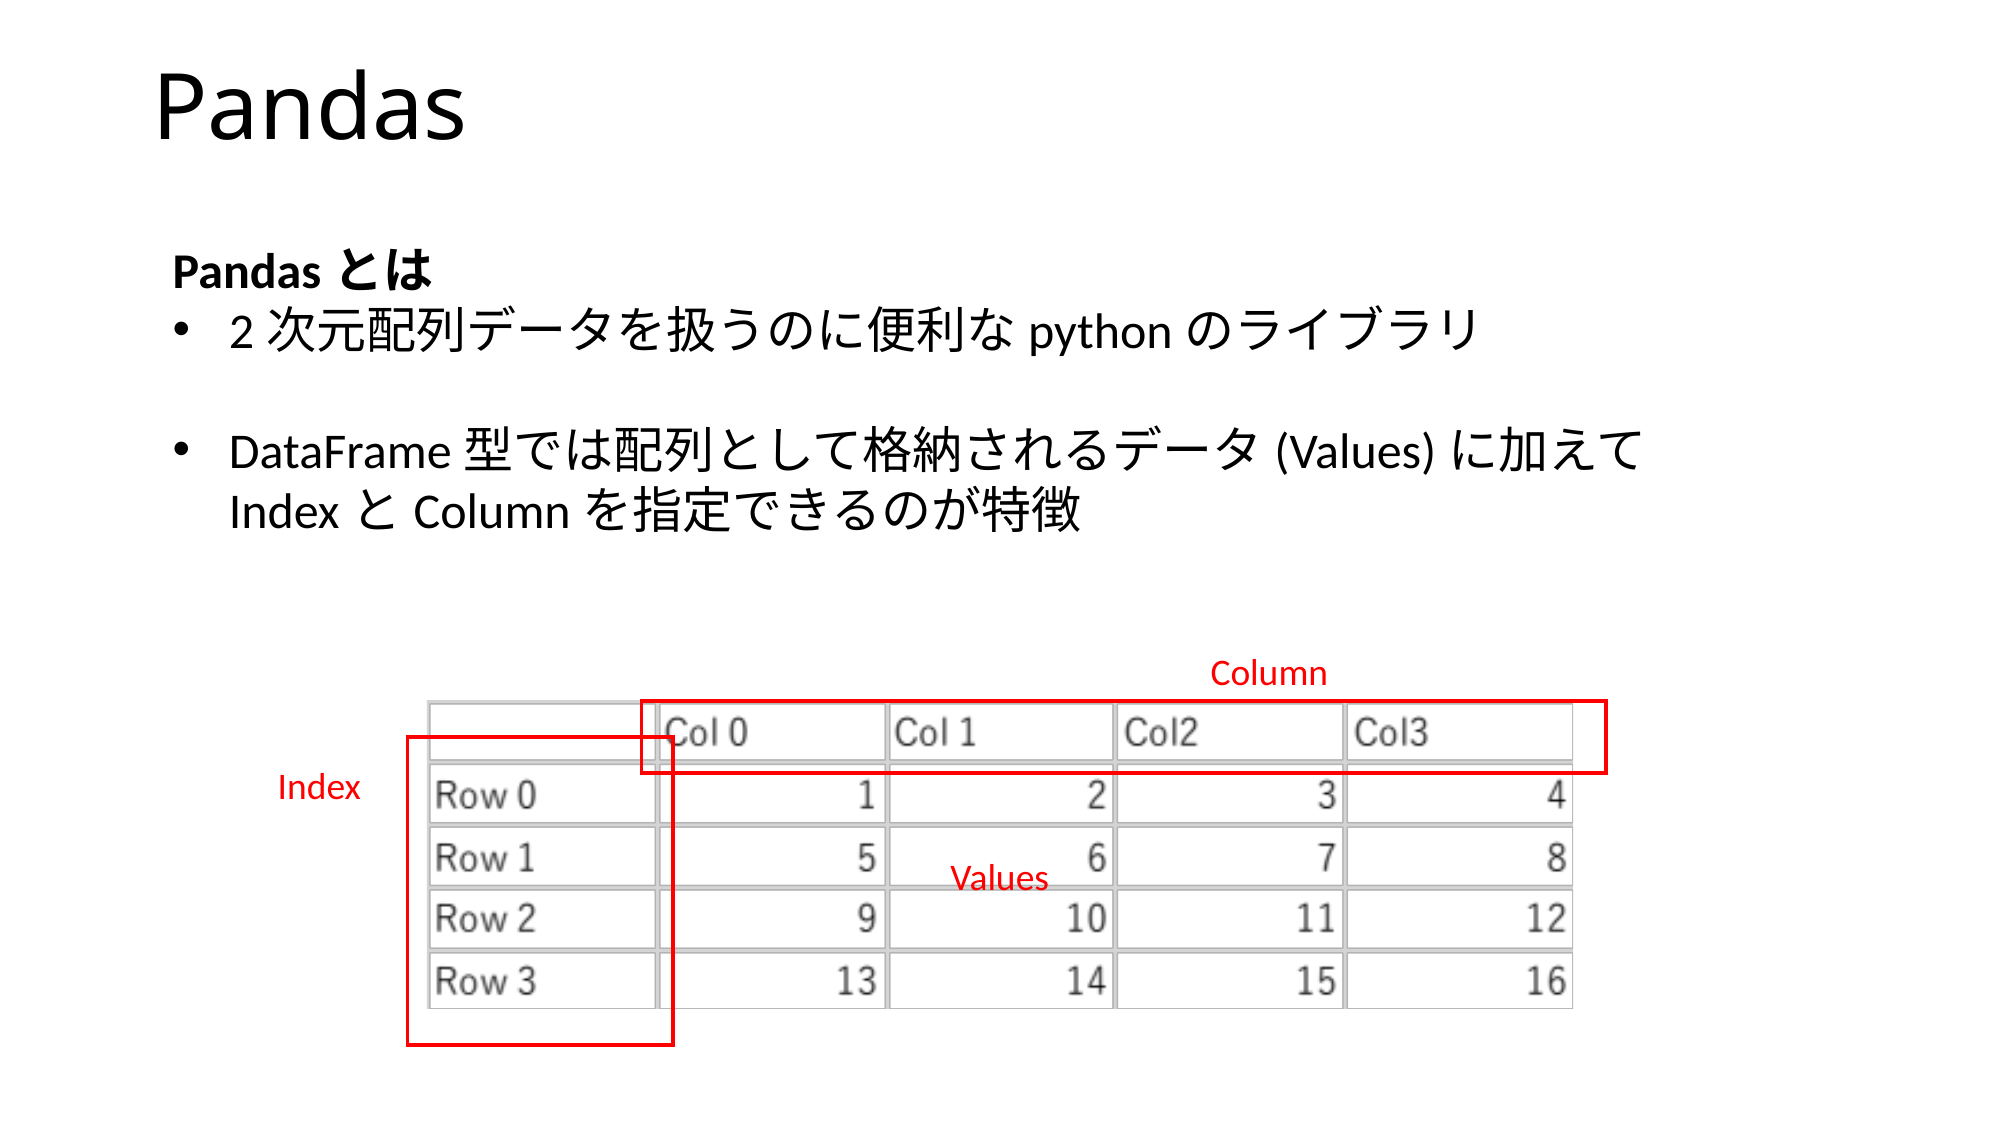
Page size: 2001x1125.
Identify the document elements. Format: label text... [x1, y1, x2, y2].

text_box Column [1195, 640, 1344, 700]
text_box Index [262, 754, 376, 814]
title Pandas [137, 1, 1863, 219]
text_box [406, 736, 674, 1046]
text_box Pandasとは 2次元配列データを扱うのに便利なpythonのライブラリ DataFrame型では配列として格納されるデータ(Values)に加えて IndexとColumnを指定できるのが特徴 [157, 230, 1661, 546]
picture [426, 700, 1574, 1009]
text_box [1574, 700, 1607, 774]
